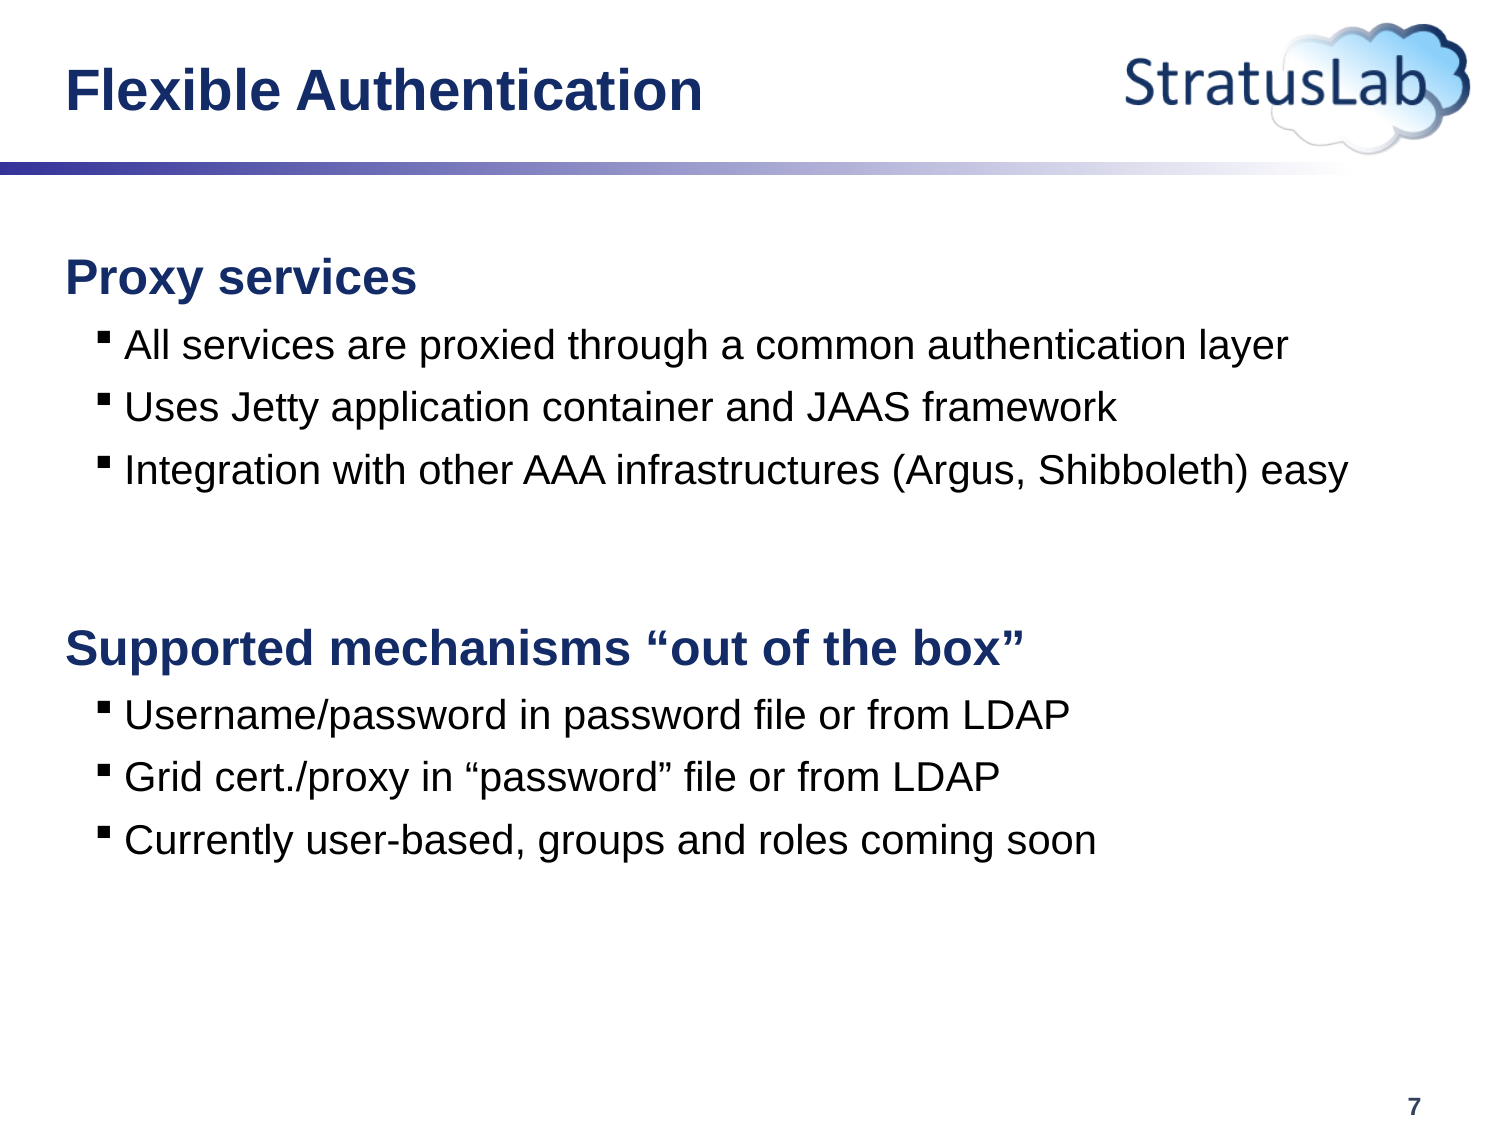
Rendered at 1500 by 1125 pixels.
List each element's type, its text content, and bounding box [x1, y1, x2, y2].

picture [1113, 19, 1478, 162]
list Proxy services All services are proxied through a common authentication layer Uses Jetty application container and JAAS framework Integration with other AAA infrastructures (Argus, Shibboleth) easy Supported mechanisms “out of the box” Username/password in password file or from LDAP Grid cert./proxy in “password” file or from LDAP Currently user-based, groups and roles coming soon [49, 237, 1451, 1076]
title Flexible Authentication [49, 12, 1113, 163]
